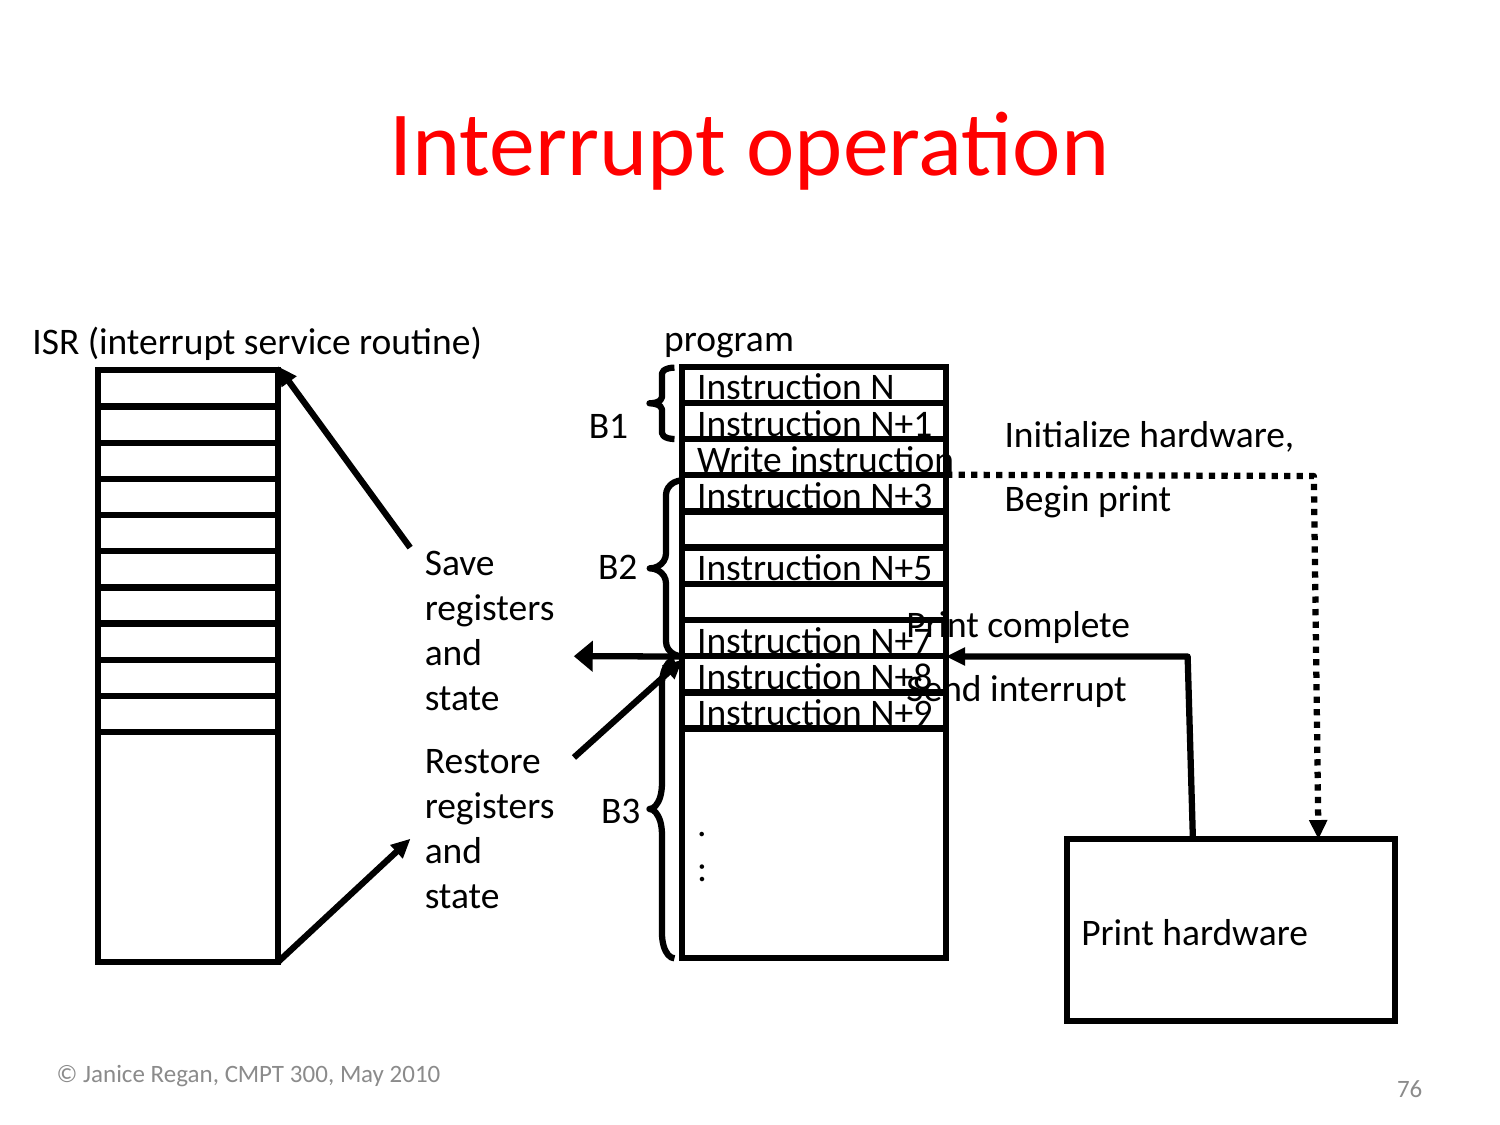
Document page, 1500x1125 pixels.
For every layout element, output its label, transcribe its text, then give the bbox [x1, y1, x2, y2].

text_box [675, 659, 683, 673]
text_box [946, 474, 989, 517]
text_box [650, 367, 675, 440]
text_box [1026, 716, 1194, 840]
text_box [97, 623, 279, 659]
text_box [97, 370, 279, 406]
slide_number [41, 1050, 762, 1125]
text_box Instruction N+1 [682, 402, 947, 439]
text_box [97, 551, 279, 587]
slide_number 76 [1125, 1050, 1438, 1125]
text_box B2 [583, 534, 659, 595]
text_box [97, 442, 279, 478]
text_box Instruction N+7 [683, 620, 891, 656]
text_box Write instruction [682, 439, 947, 475]
text_box [683, 583, 947, 620]
text_box [278, 366, 411, 548]
title Interrupt operation [75, 45, 1425, 233]
text_box Instruction N+8 [682, 656, 891, 692]
text_box Save registers and state [410, 530, 574, 726]
text_box [661, 659, 675, 959]
text_box Instruction N+5 [683, 547, 947, 583]
text_box ISR (interrupt service routine) [17, 310, 574, 370]
text_box Instruction N+3 [682, 475, 947, 511]
text_box [97, 515, 279, 551]
text_box [97, 478, 279, 515]
text_box [97, 696, 279, 732]
text_box [999, 527, 1325, 839]
text_box Print complete Send interrupt [891, 592, 1229, 716]
text_box program [649, 306, 1001, 367]
text_box B3 [586, 778, 662, 839]
text_box Instruction N [682, 367, 947, 402]
text_box Initialize hardware, Begin print [989, 402, 1319, 527]
text_box [97, 659, 279, 696]
text_box [659, 480, 683, 657]
text_box [683, 511, 947, 547]
text_box [97, 732, 279, 962]
text_box [97, 587, 279, 623]
text_box [574, 645, 679, 667]
text_box Instruction N+9 [682, 692, 947, 728]
text_box . : [682, 728, 947, 959]
text_box [97, 406, 279, 442]
text_box Restore registers and state [410, 728, 574, 924]
text_box [278, 839, 411, 963]
text_box B1 [573, 393, 650, 454]
text_box Print hardware [1066, 838, 1396, 1022]
